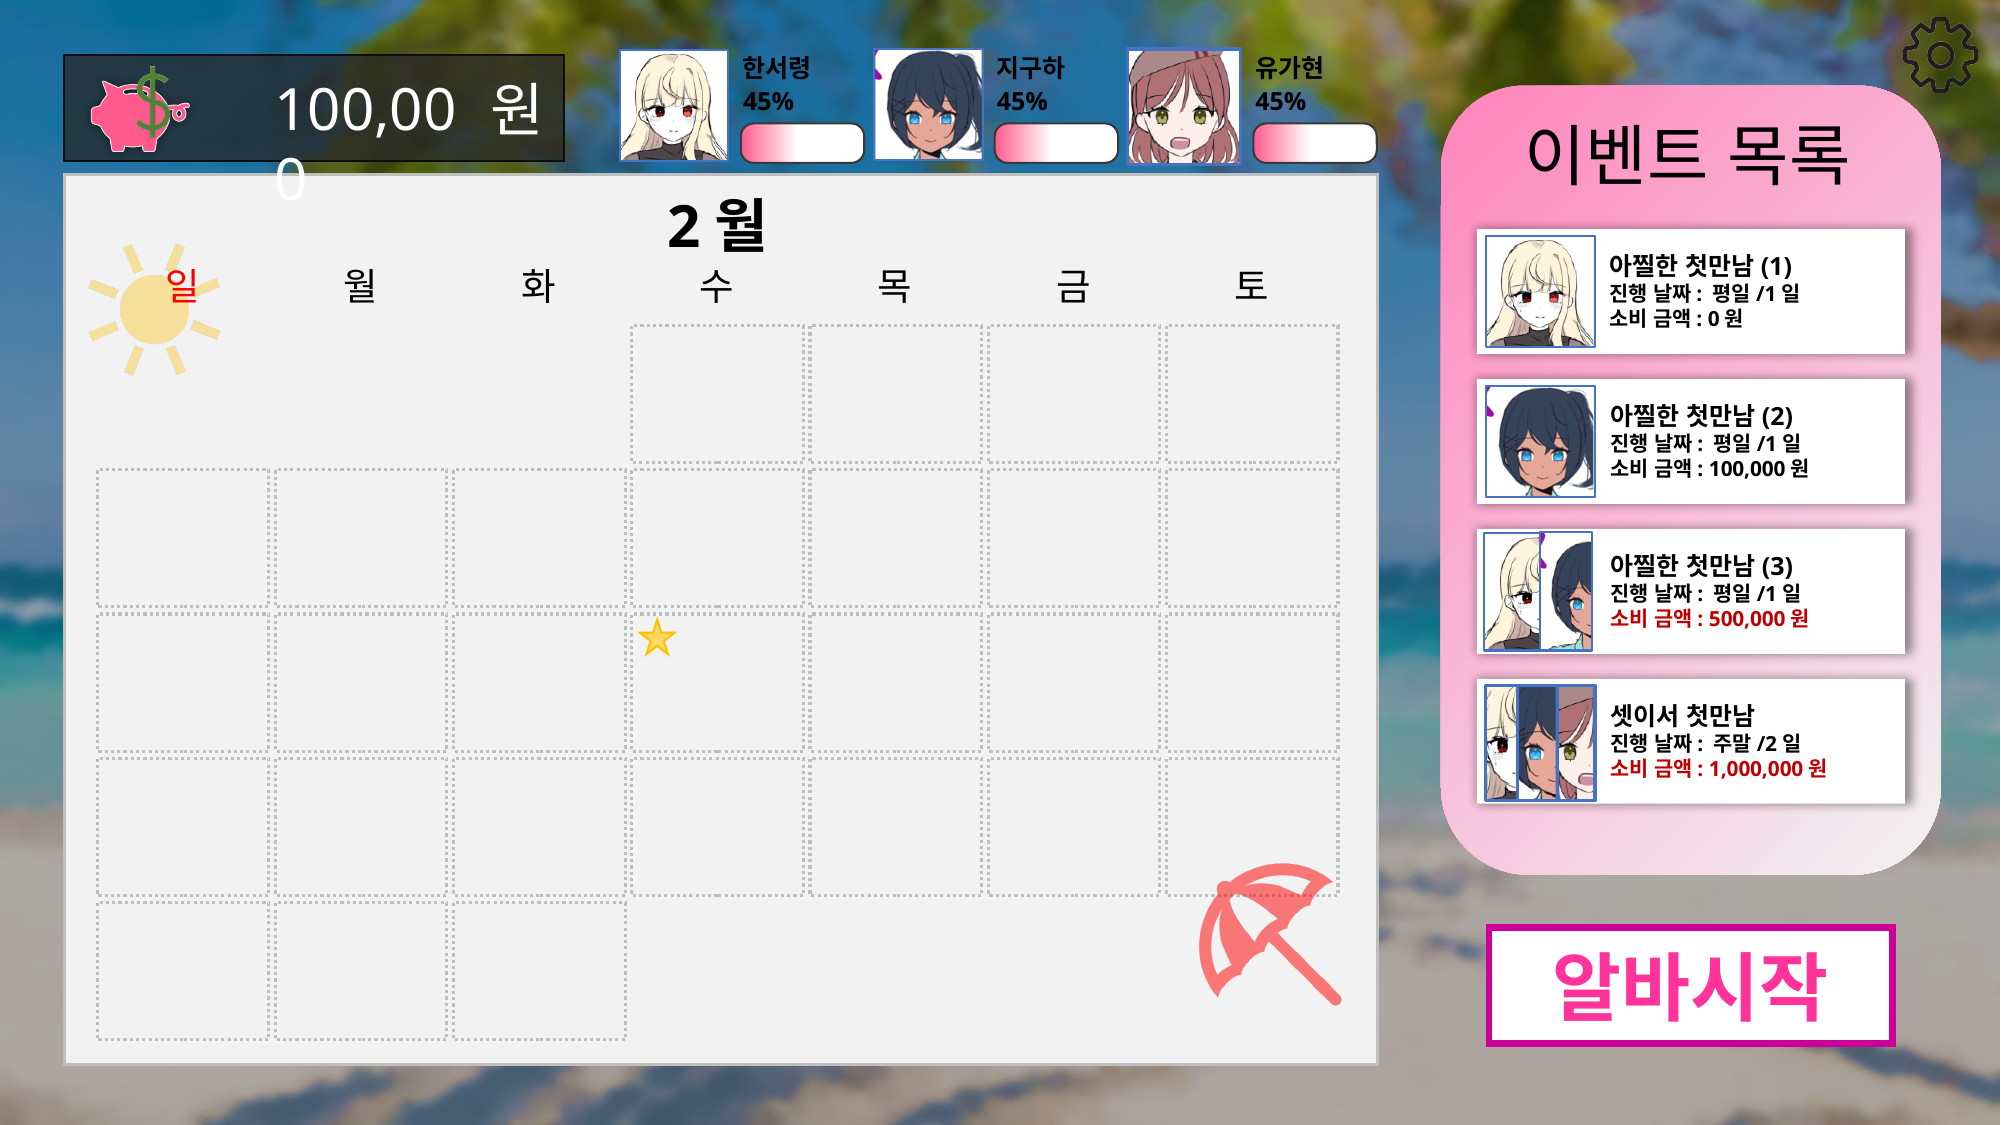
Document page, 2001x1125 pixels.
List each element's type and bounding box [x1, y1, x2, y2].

text_box [1484, 533, 1592, 650]
text_box [620, 44, 865, 163]
text_box [83, 62, 194, 169]
text_box [1129, 44, 1377, 163]
picture [0, 0, 2000, 1125]
text_box [1487, 686, 1594, 800]
text_box [875, 44, 1119, 163]
